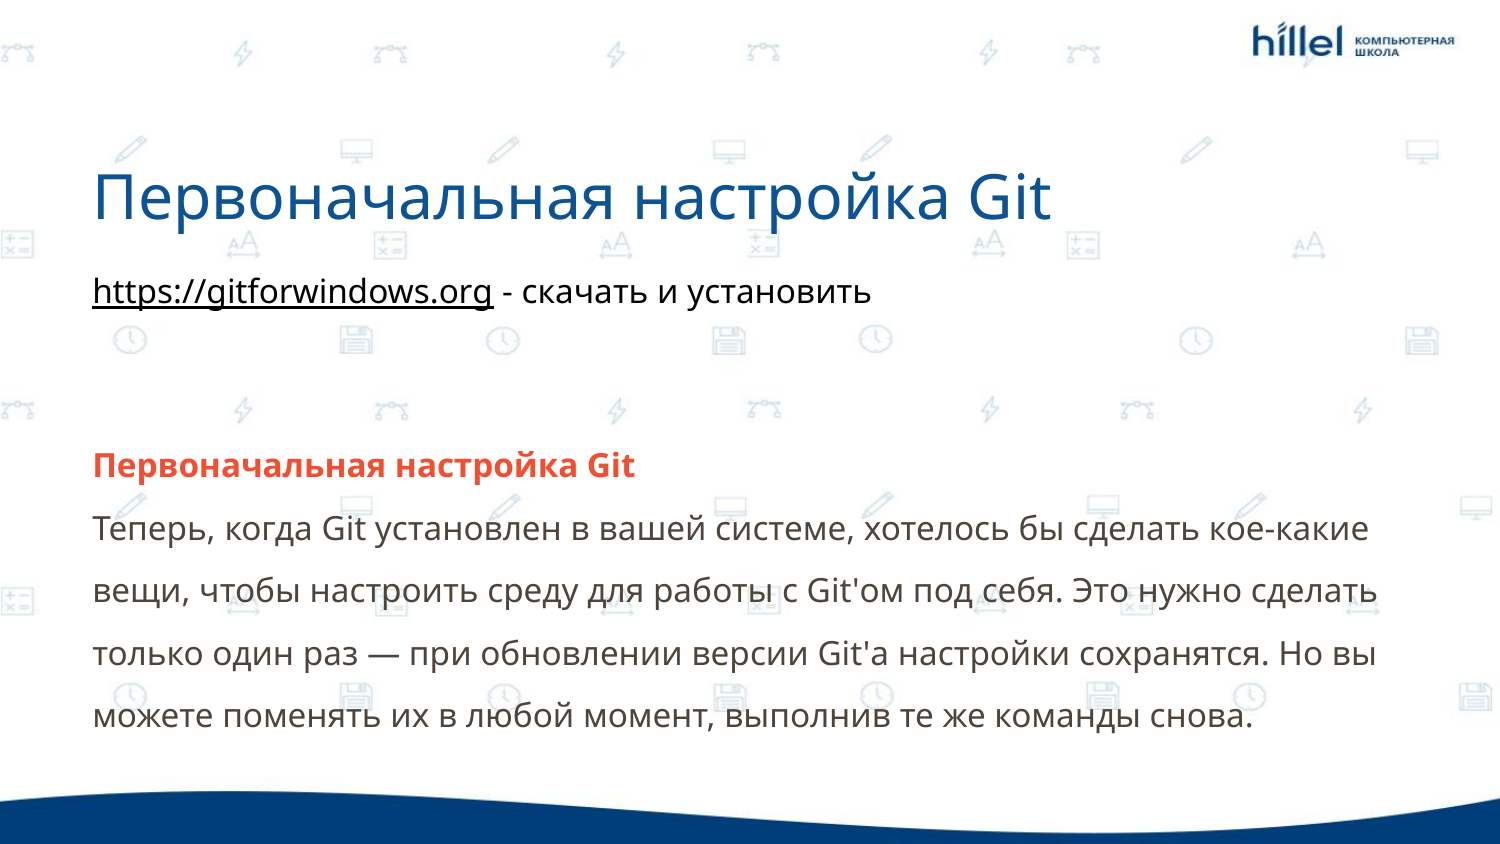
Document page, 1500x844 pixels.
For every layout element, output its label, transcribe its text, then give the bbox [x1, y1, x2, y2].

text_box Первоначальная настройка Git [77, 121, 1427, 248]
text_box https://gitforwindows.org - скачать и установить Первоначальная настройка Git Теперь, когда Git установлен в вашей системе, хотелось бы сделать кое-какие вещи, чтобы настроить среду для работы с Git'ом под себя. Это нужно сделать только один раз — при обновлении версии Git'а настройки сохранятся. Но вы можете поменять их в любой момент, выполнив те же команды снова. [77, 255, 1471, 758]
picture [0, 0, 1500, 844]
